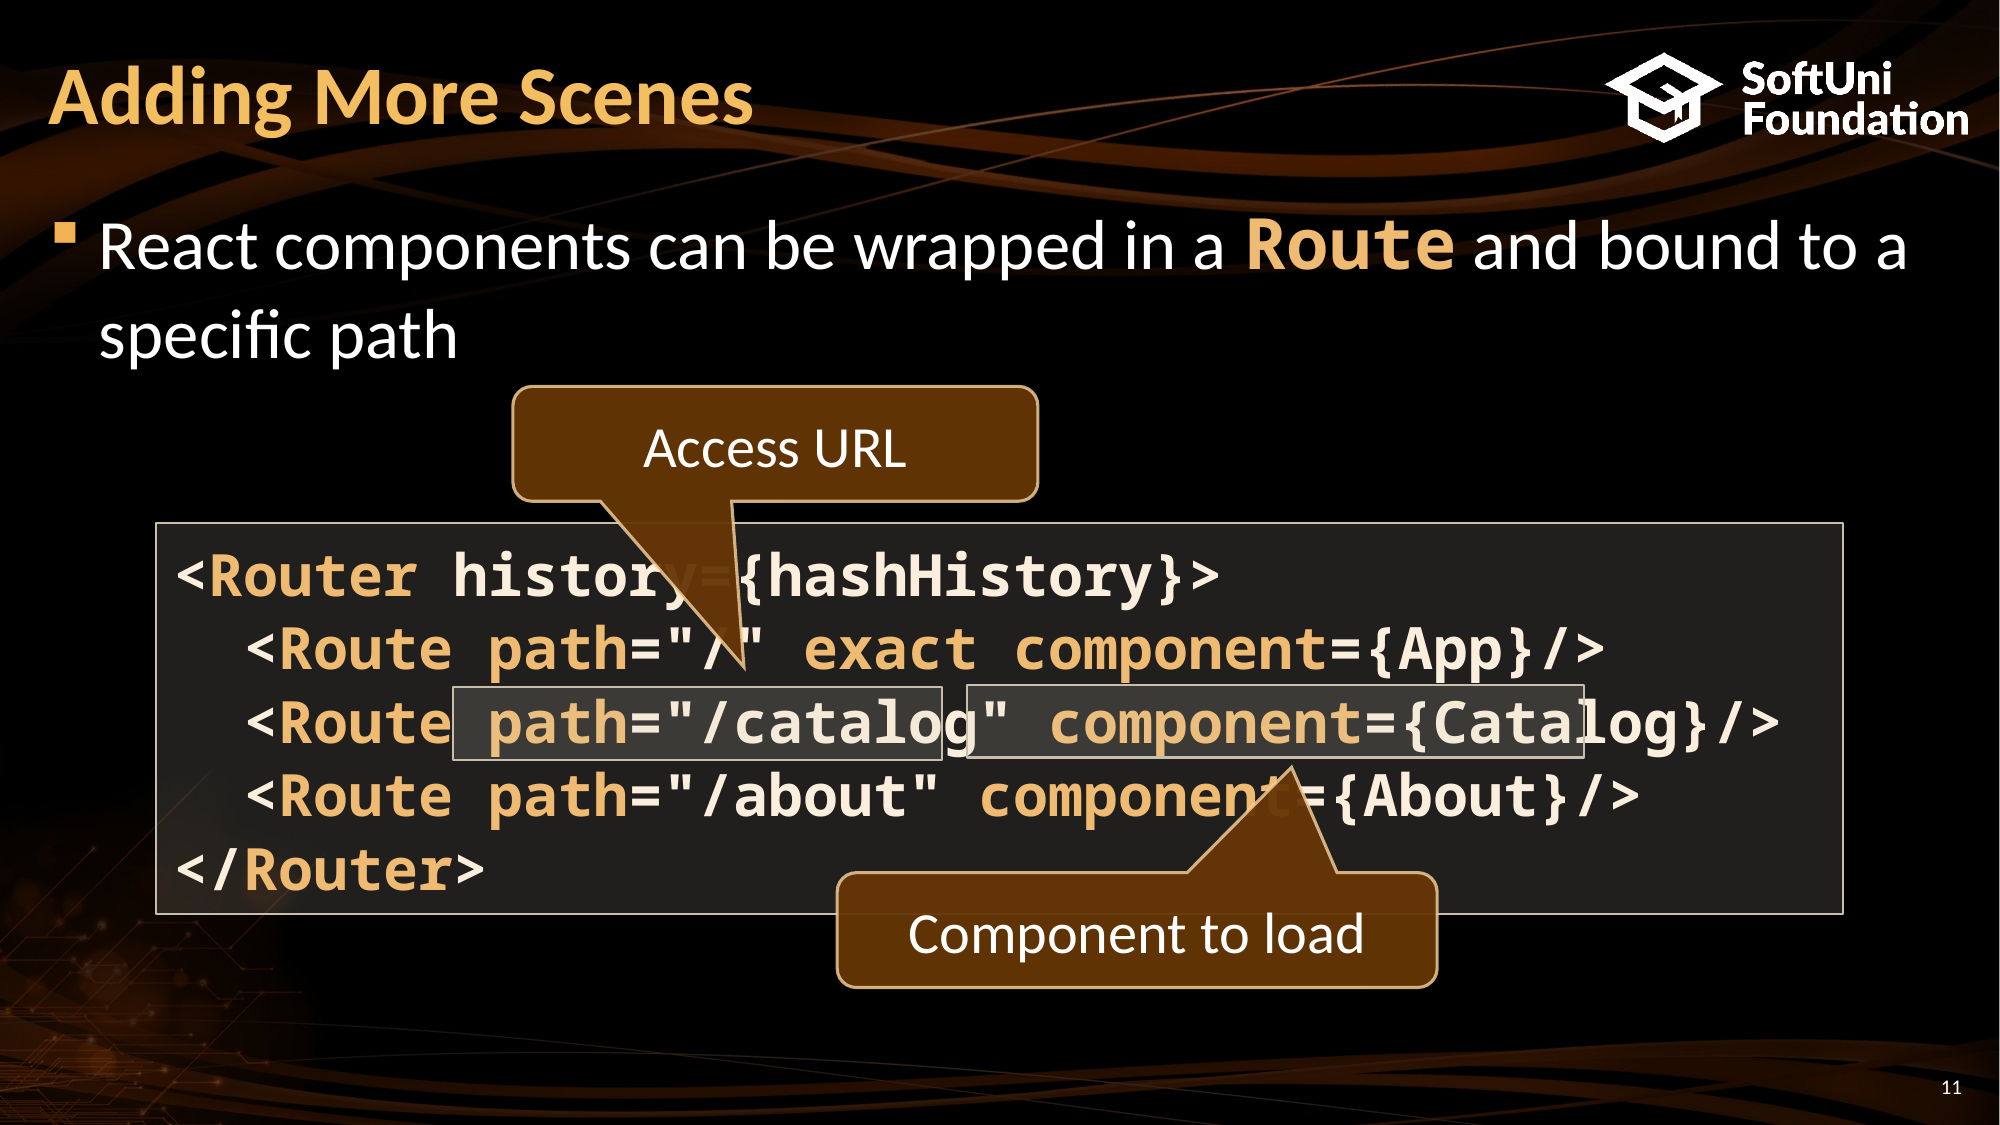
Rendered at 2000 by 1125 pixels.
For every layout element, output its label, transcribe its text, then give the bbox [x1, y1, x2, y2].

text_box [453, 687, 942, 760]
picture [0, 0, 2000, 1125]
text_box [967, 684, 1584, 758]
text_box Access URL [511, 385, 1039, 671]
text_box <Router history={hashHistory}> <Route path="/" exact component={App}/> <Route path="/catalog" component={Catalog}/> <Route path="/about" component={About}/> </Router> [155, 522, 1844, 914]
list React components can be wrapped in a Route and bound to a specific path [31, 188, 1968, 1103]
title Adding More Scenes [30, 6, 1602, 189]
text_box Component to load [836, 765, 1439, 989]
